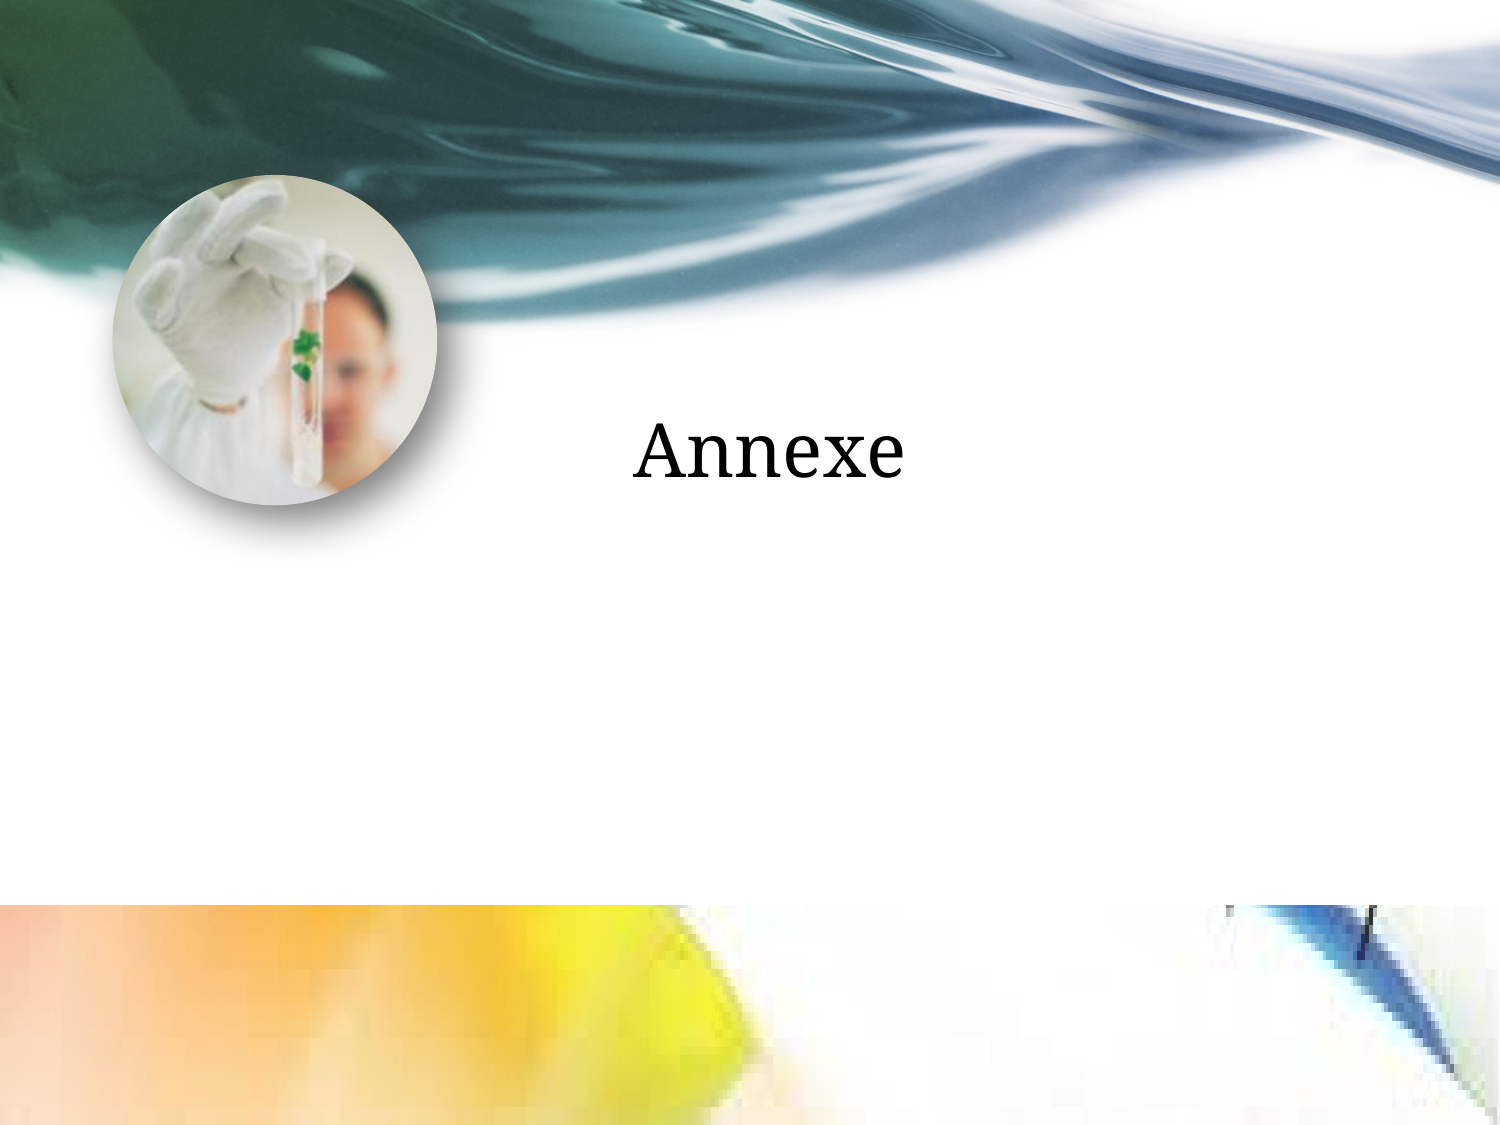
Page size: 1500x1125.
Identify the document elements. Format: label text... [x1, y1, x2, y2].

title Annexe [0, 905, 1500, 1125]
title Annexe [618, 312, 1456, 500]
picture [0, 0, 1500, 905]
